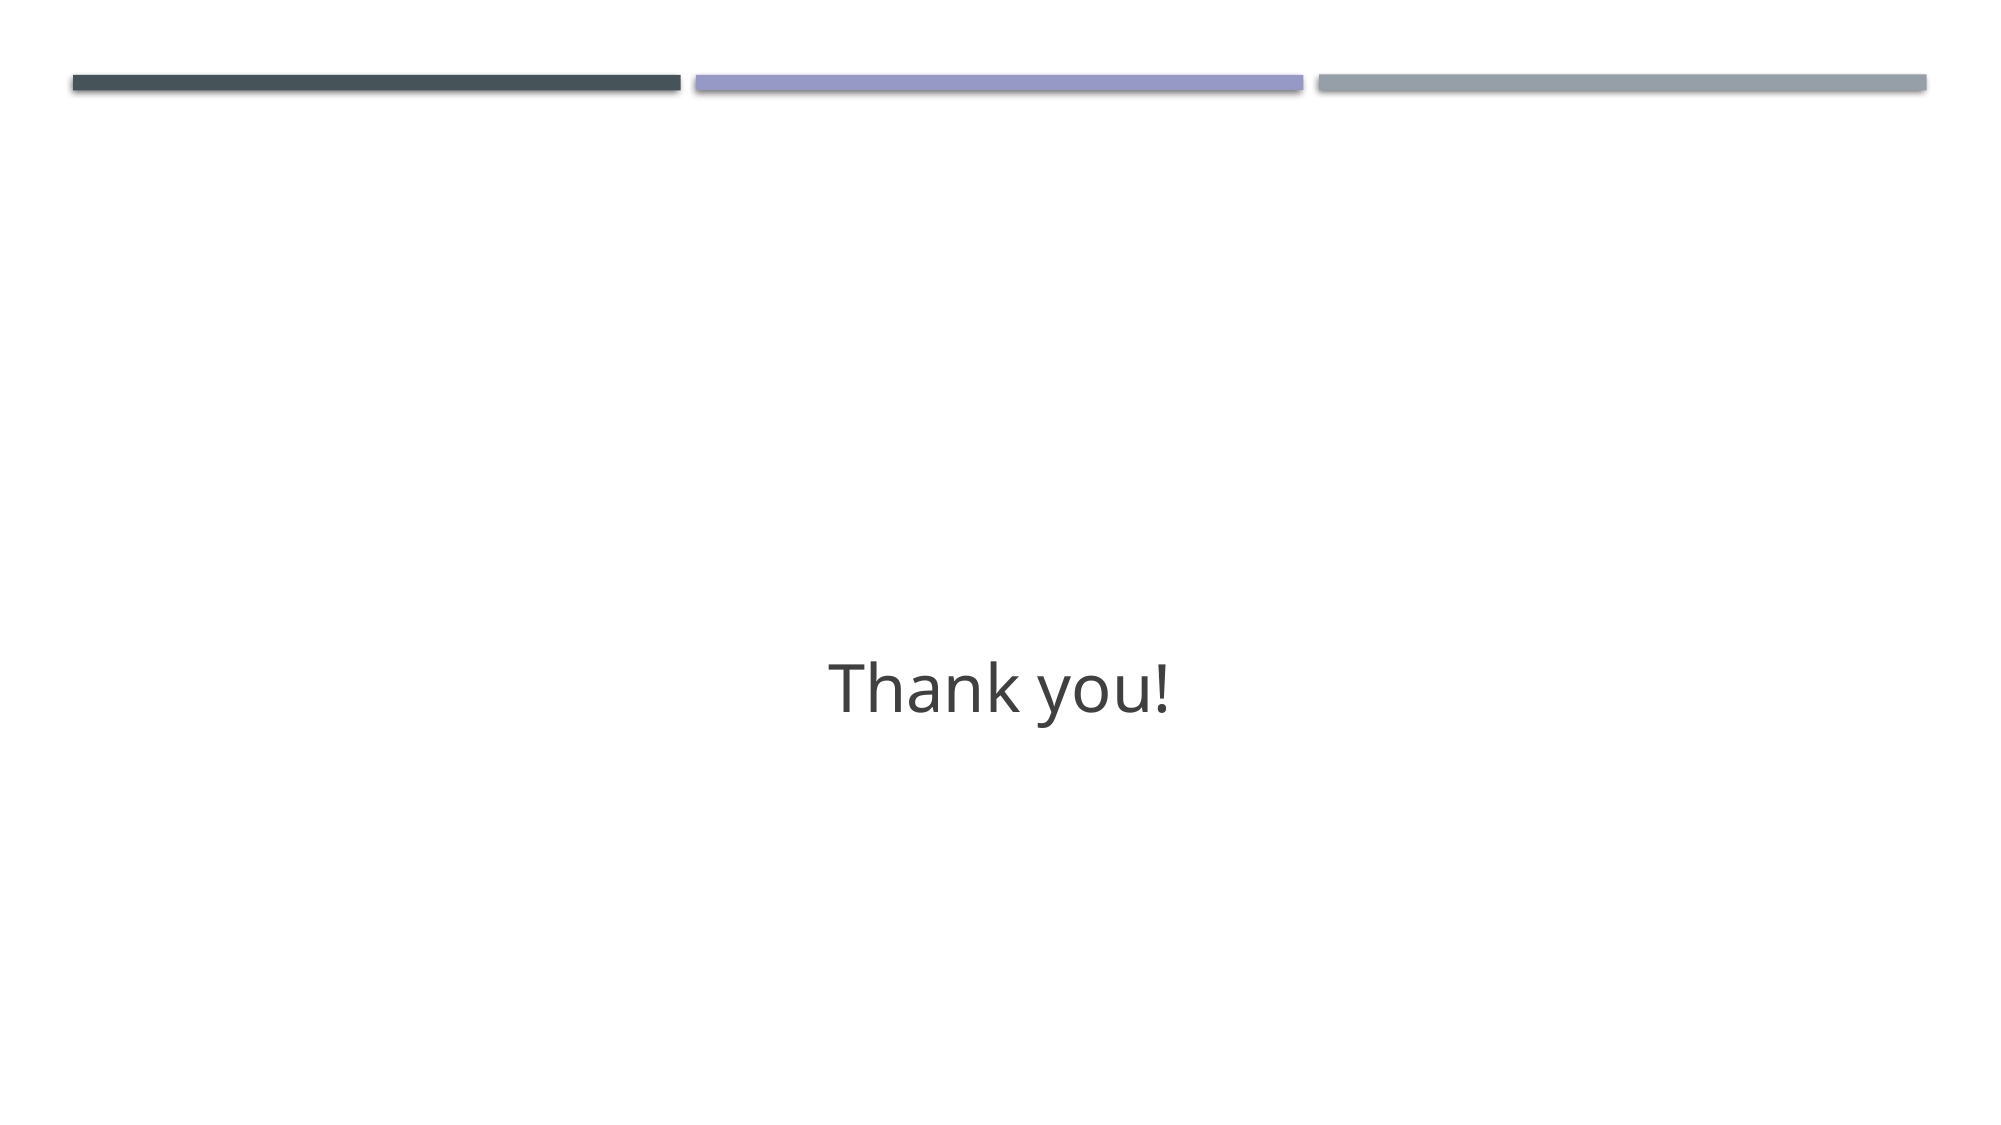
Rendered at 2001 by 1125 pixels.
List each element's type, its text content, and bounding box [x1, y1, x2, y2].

list Thank you! [95, 383, 1905, 981]
